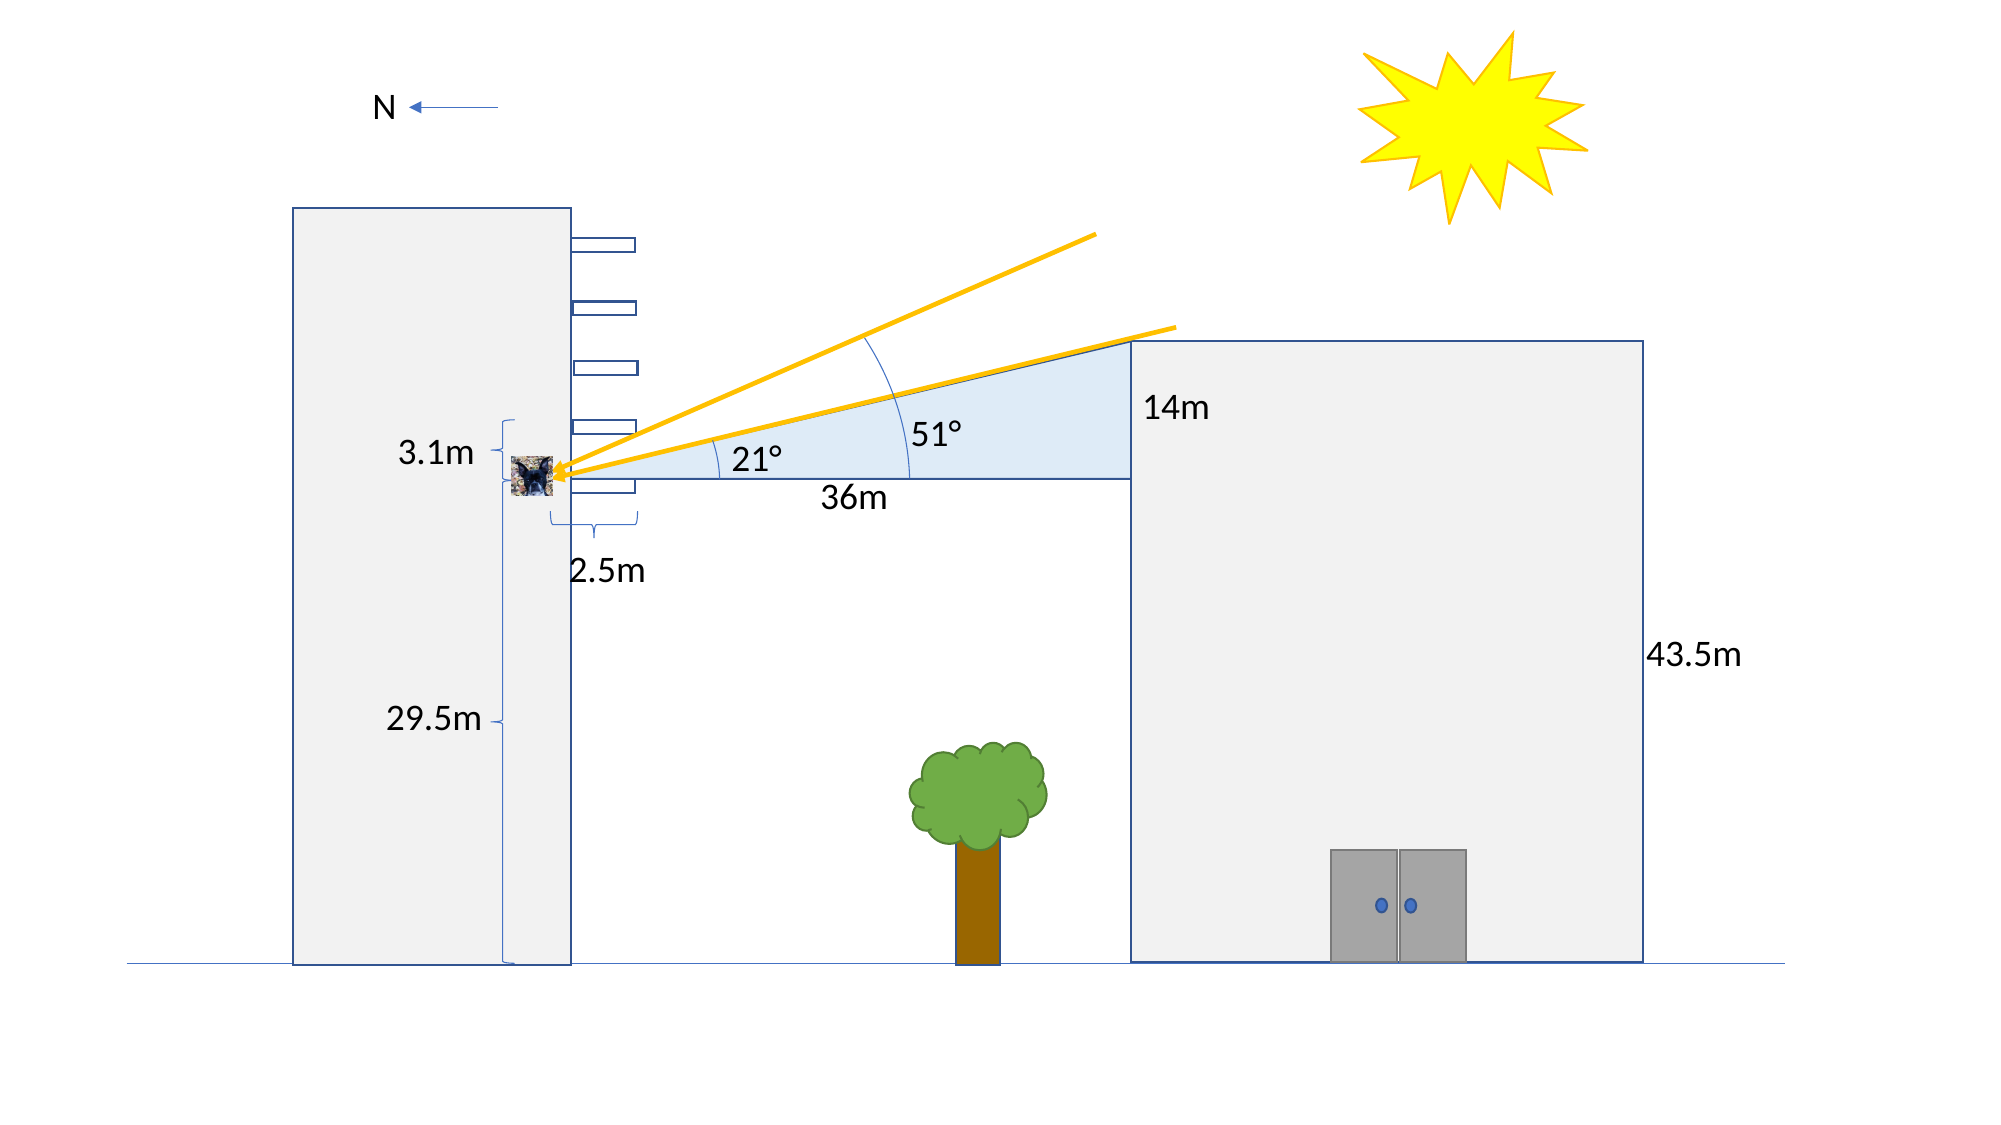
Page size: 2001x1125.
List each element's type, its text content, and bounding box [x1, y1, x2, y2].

text_box 43.5m [1631, 621, 1758, 681]
text_box [1130, 340, 1644, 963]
text_box [1404, 897, 1418, 914]
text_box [550, 327, 1177, 479]
text_box 3.1m [382, 419, 490, 480]
text_box [498, 480, 515, 963]
text_box N [357, 74, 412, 134]
text_box [1330, 849, 1398, 963]
text_box [1356, 29, 1589, 225]
text_box 29.5m [371, 685, 498, 746]
text_box [1375, 897, 1389, 914]
text_box [1399, 849, 1467, 963]
text_box [570, 485, 636, 494]
text_box [549, 511, 639, 537]
text_box 14m [1177, 374, 1226, 435]
picture [510, 456, 553, 496]
text_box 36m [805, 479, 904, 525]
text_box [550, 233, 1097, 327]
text_box [908, 741, 1048, 852]
text_box [557, 479, 716, 486]
text_box [955, 838, 1001, 963]
text_box 2.5m [553, 537, 661, 598]
text_box 21° [716, 479, 797, 487]
text_box [292, 207, 572, 963]
text_box [490, 419, 515, 480]
